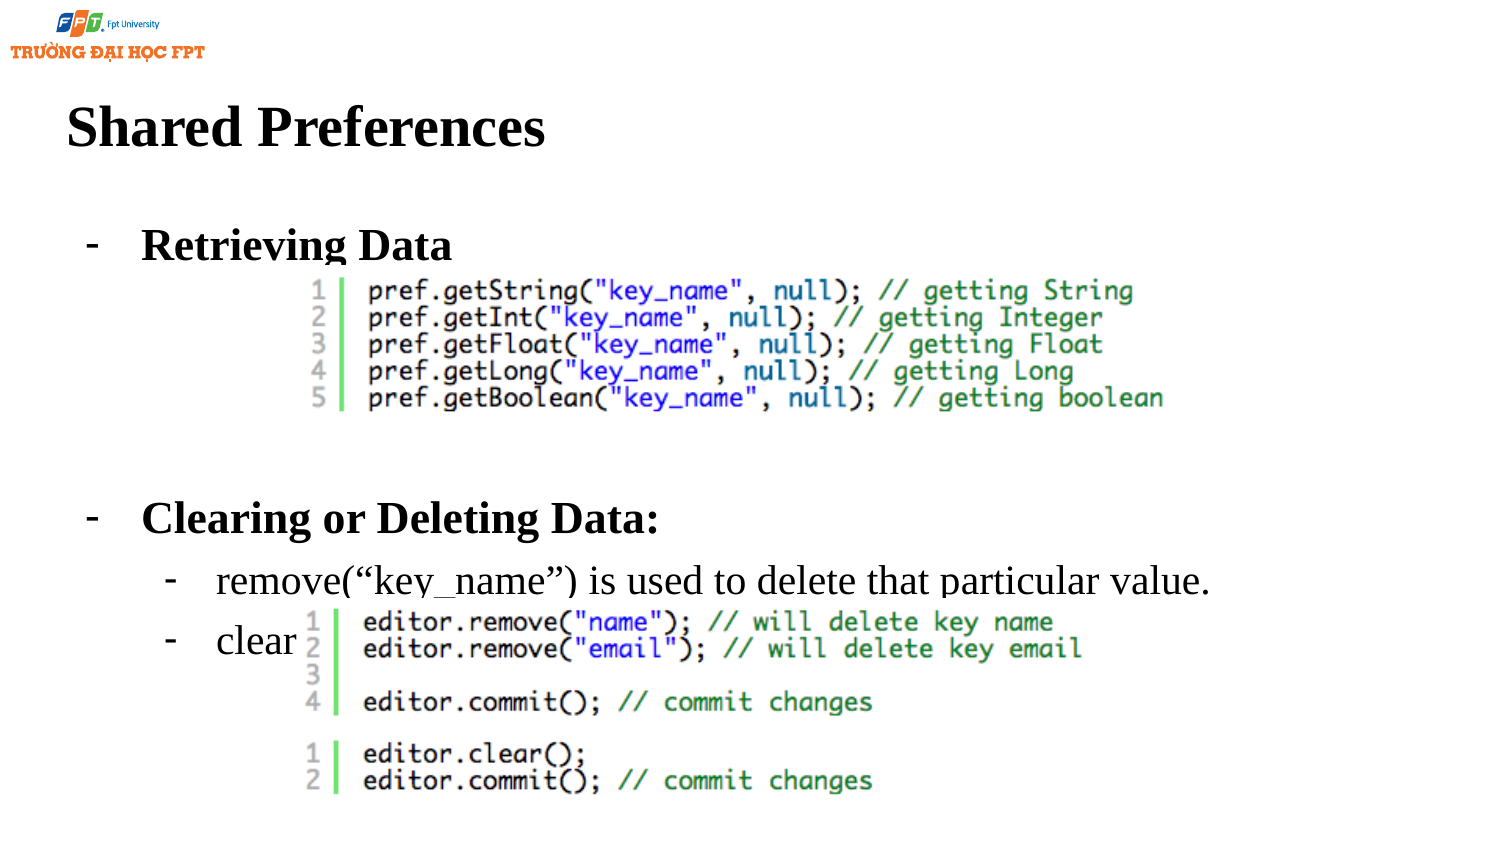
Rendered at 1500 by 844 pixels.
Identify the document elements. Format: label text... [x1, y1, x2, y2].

list Retrieving Data Clearing or Deleting Data: remove(“key_name”) is used to delete that particular value. clear() is used to remove all data [51, 189, 1449, 750]
picture [288, 265, 1180, 432]
picture [298, 598, 1096, 810]
title Shared Preferences [51, 72, 1449, 167]
